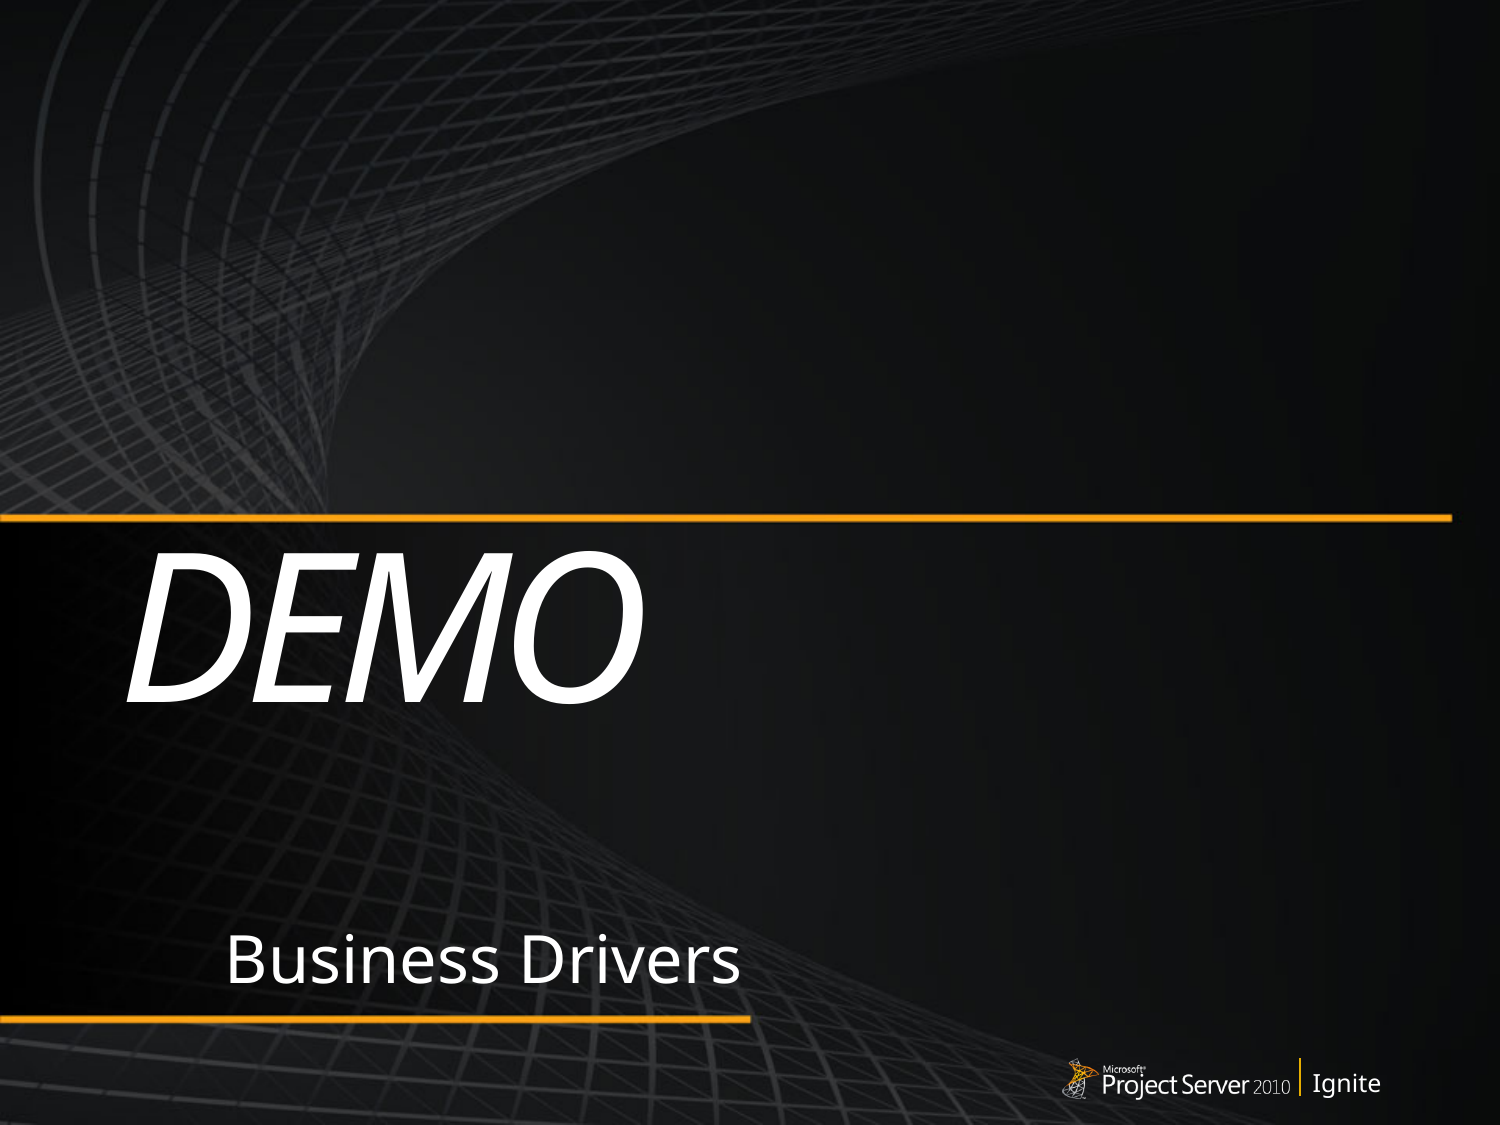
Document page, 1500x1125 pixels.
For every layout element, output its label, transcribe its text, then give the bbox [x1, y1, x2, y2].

picture [0, 0, 1500, 1125]
subtitle Business Drivers [224, 924, 1380, 998]
list DEMO [118, 522, 1380, 750]
